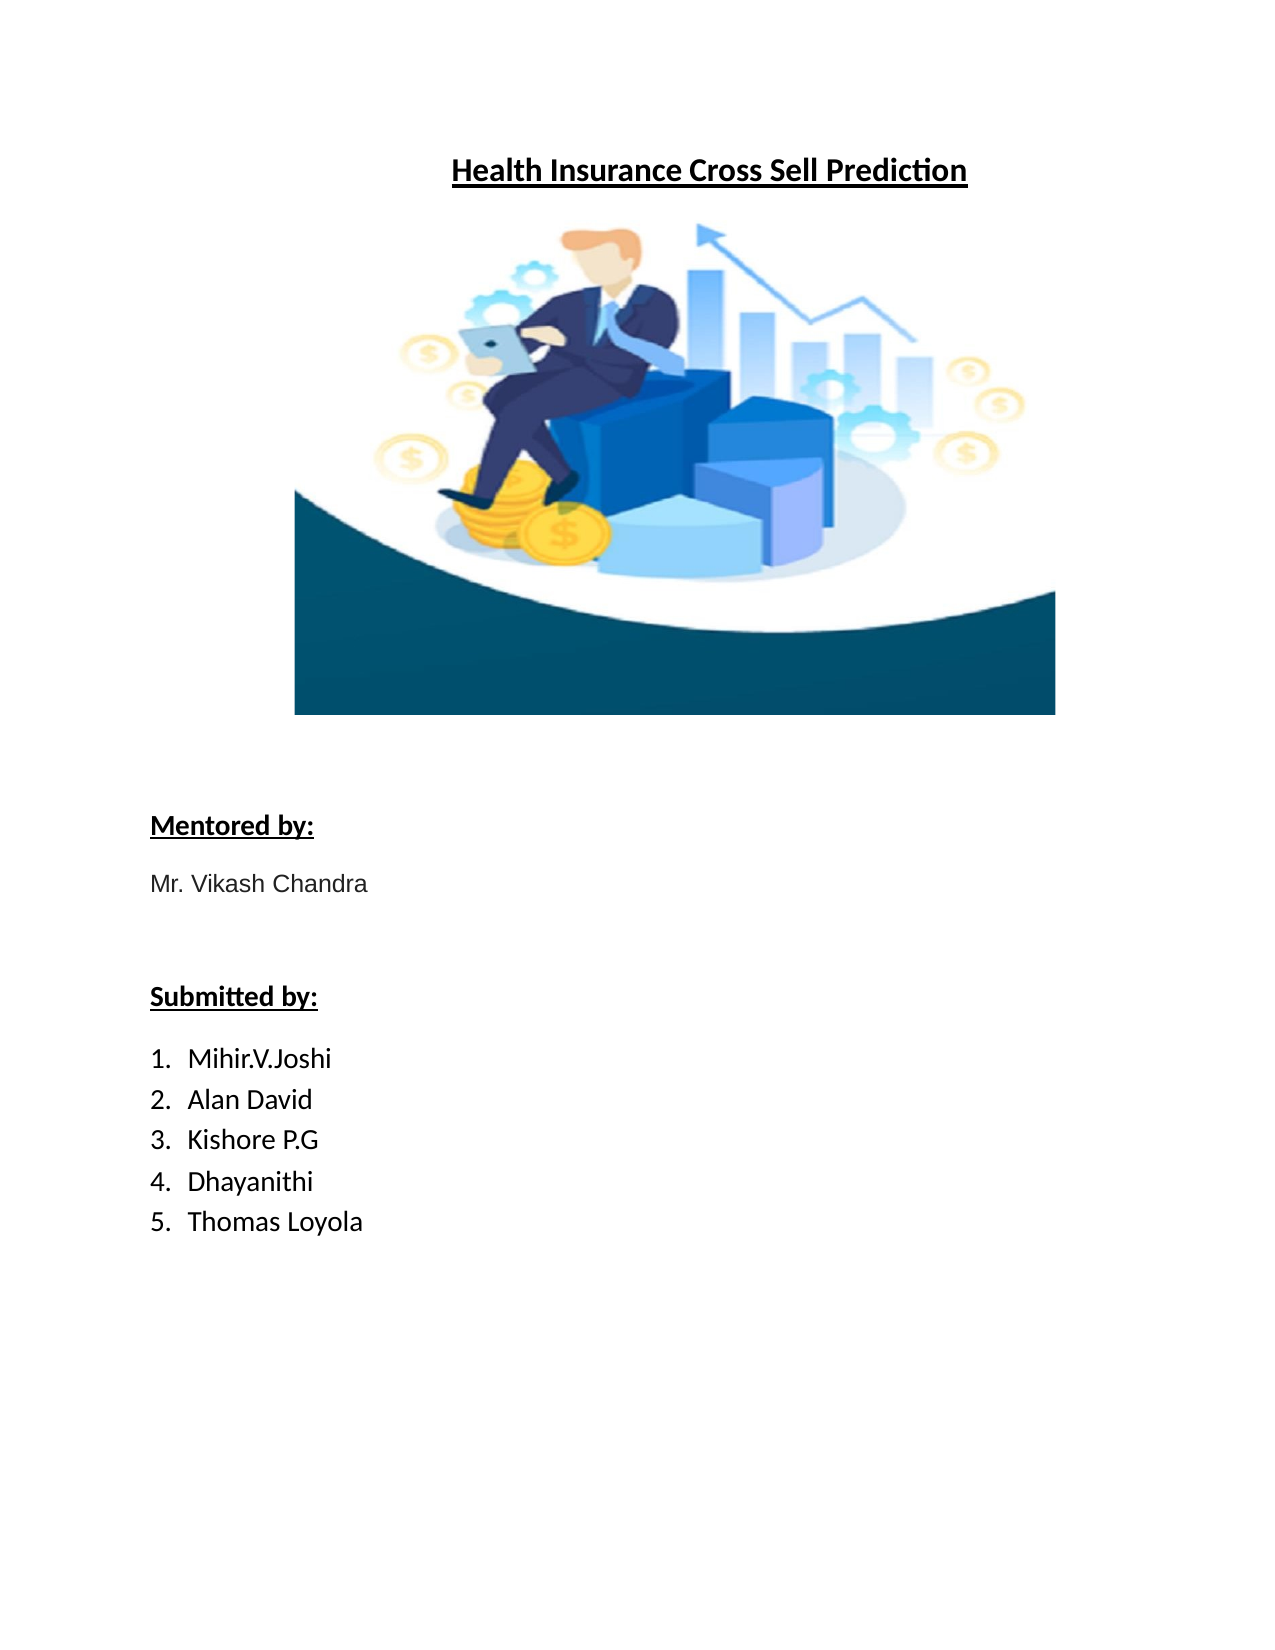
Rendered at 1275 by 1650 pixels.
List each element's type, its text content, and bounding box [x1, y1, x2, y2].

text_box Mentored by: Mr. Vikash Chandra Submitted by: Mihir.V.Joshi Alan David Kishore P.G Dhayanithi Thomas Loyola [147, 803, 374, 1238]
text_box Health Insurance Cross Sell Prediction [449, 146, 976, 189]
text_box [294, 220, 1056, 715]
